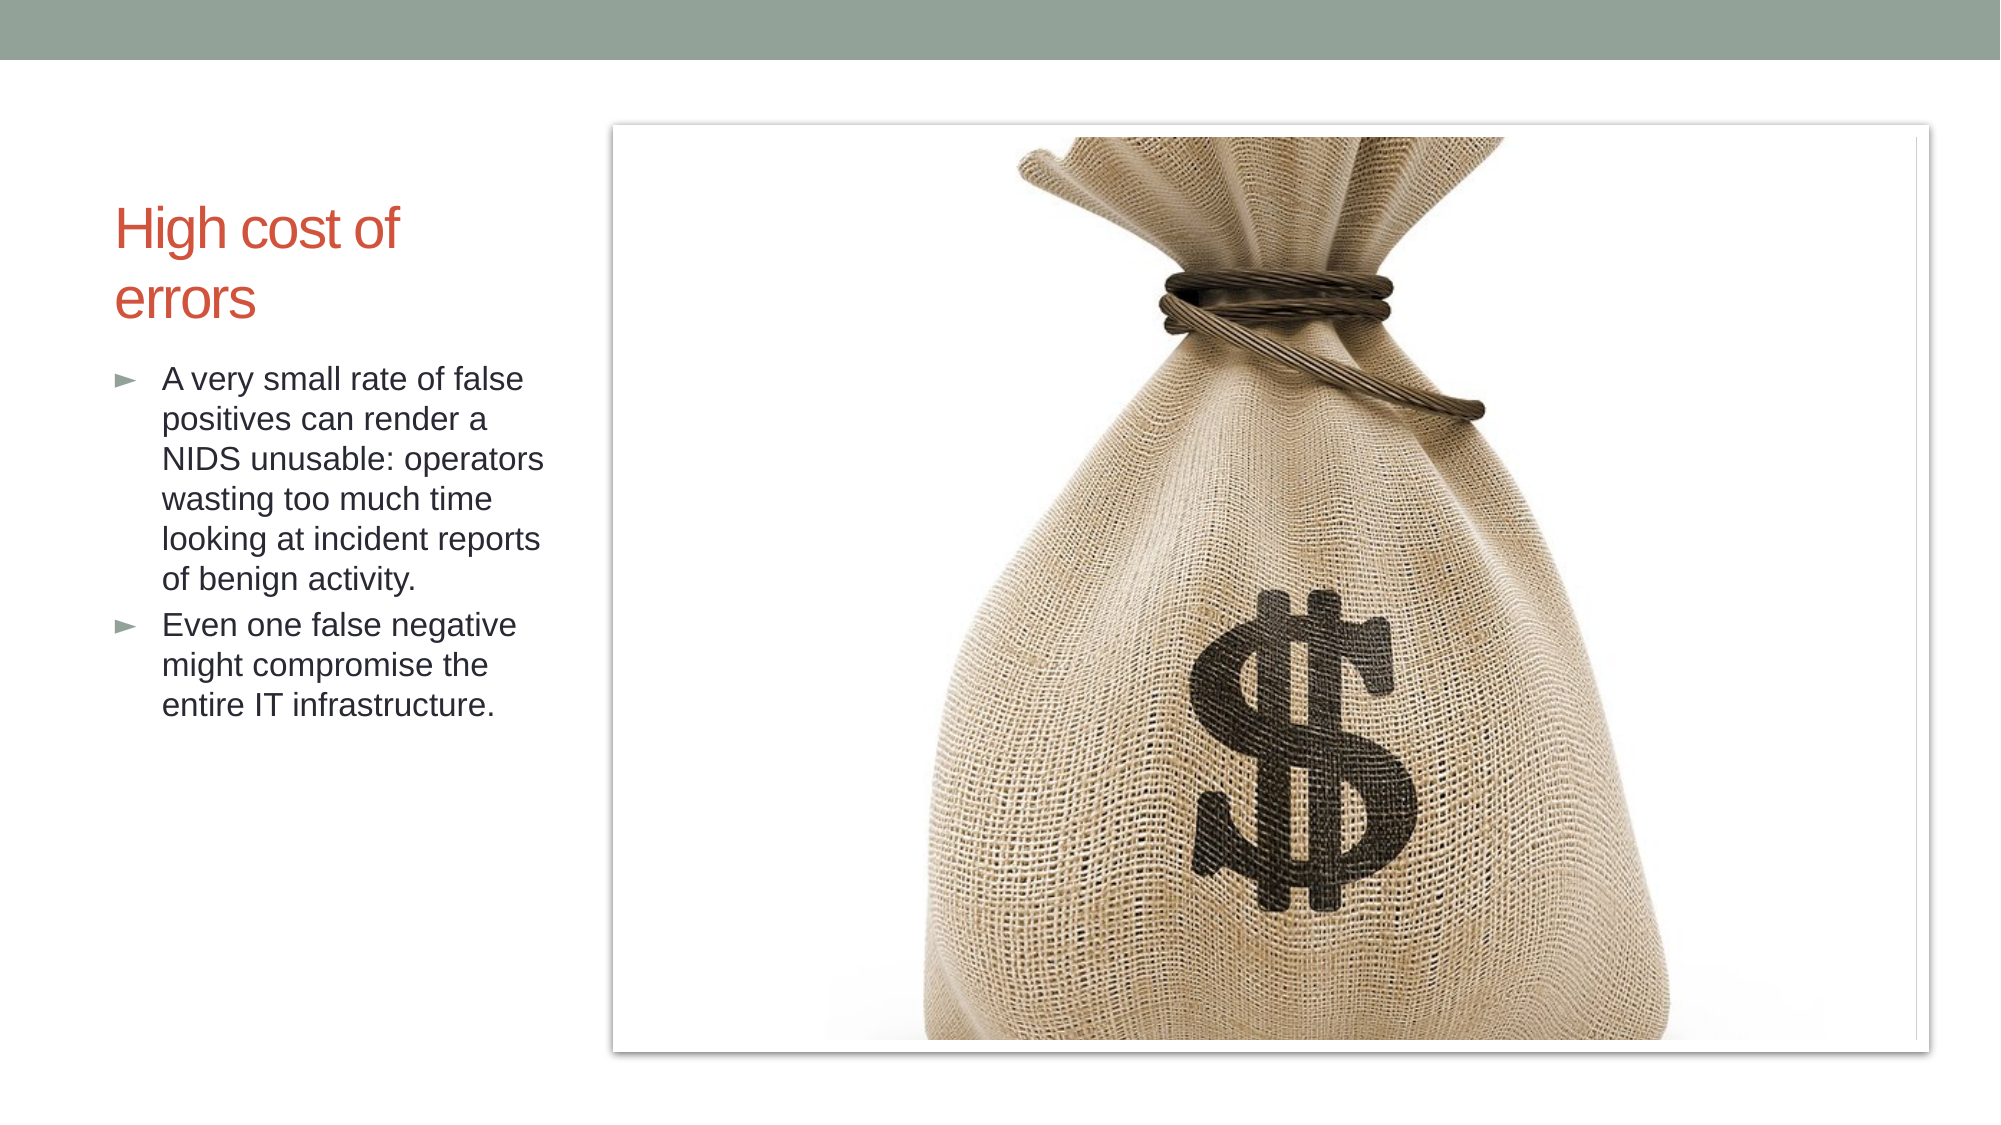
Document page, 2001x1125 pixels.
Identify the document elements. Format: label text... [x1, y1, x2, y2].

title High cost of errors [99, 129, 569, 338]
list A very small rate of false positives can render a NIDS unusable: operators wasting too much time looking at incident reports of benign activity. Even one false negative might compromise the entire IT infrastructure. [99, 350, 568, 1046]
picture [624, 137, 1917, 1040]
